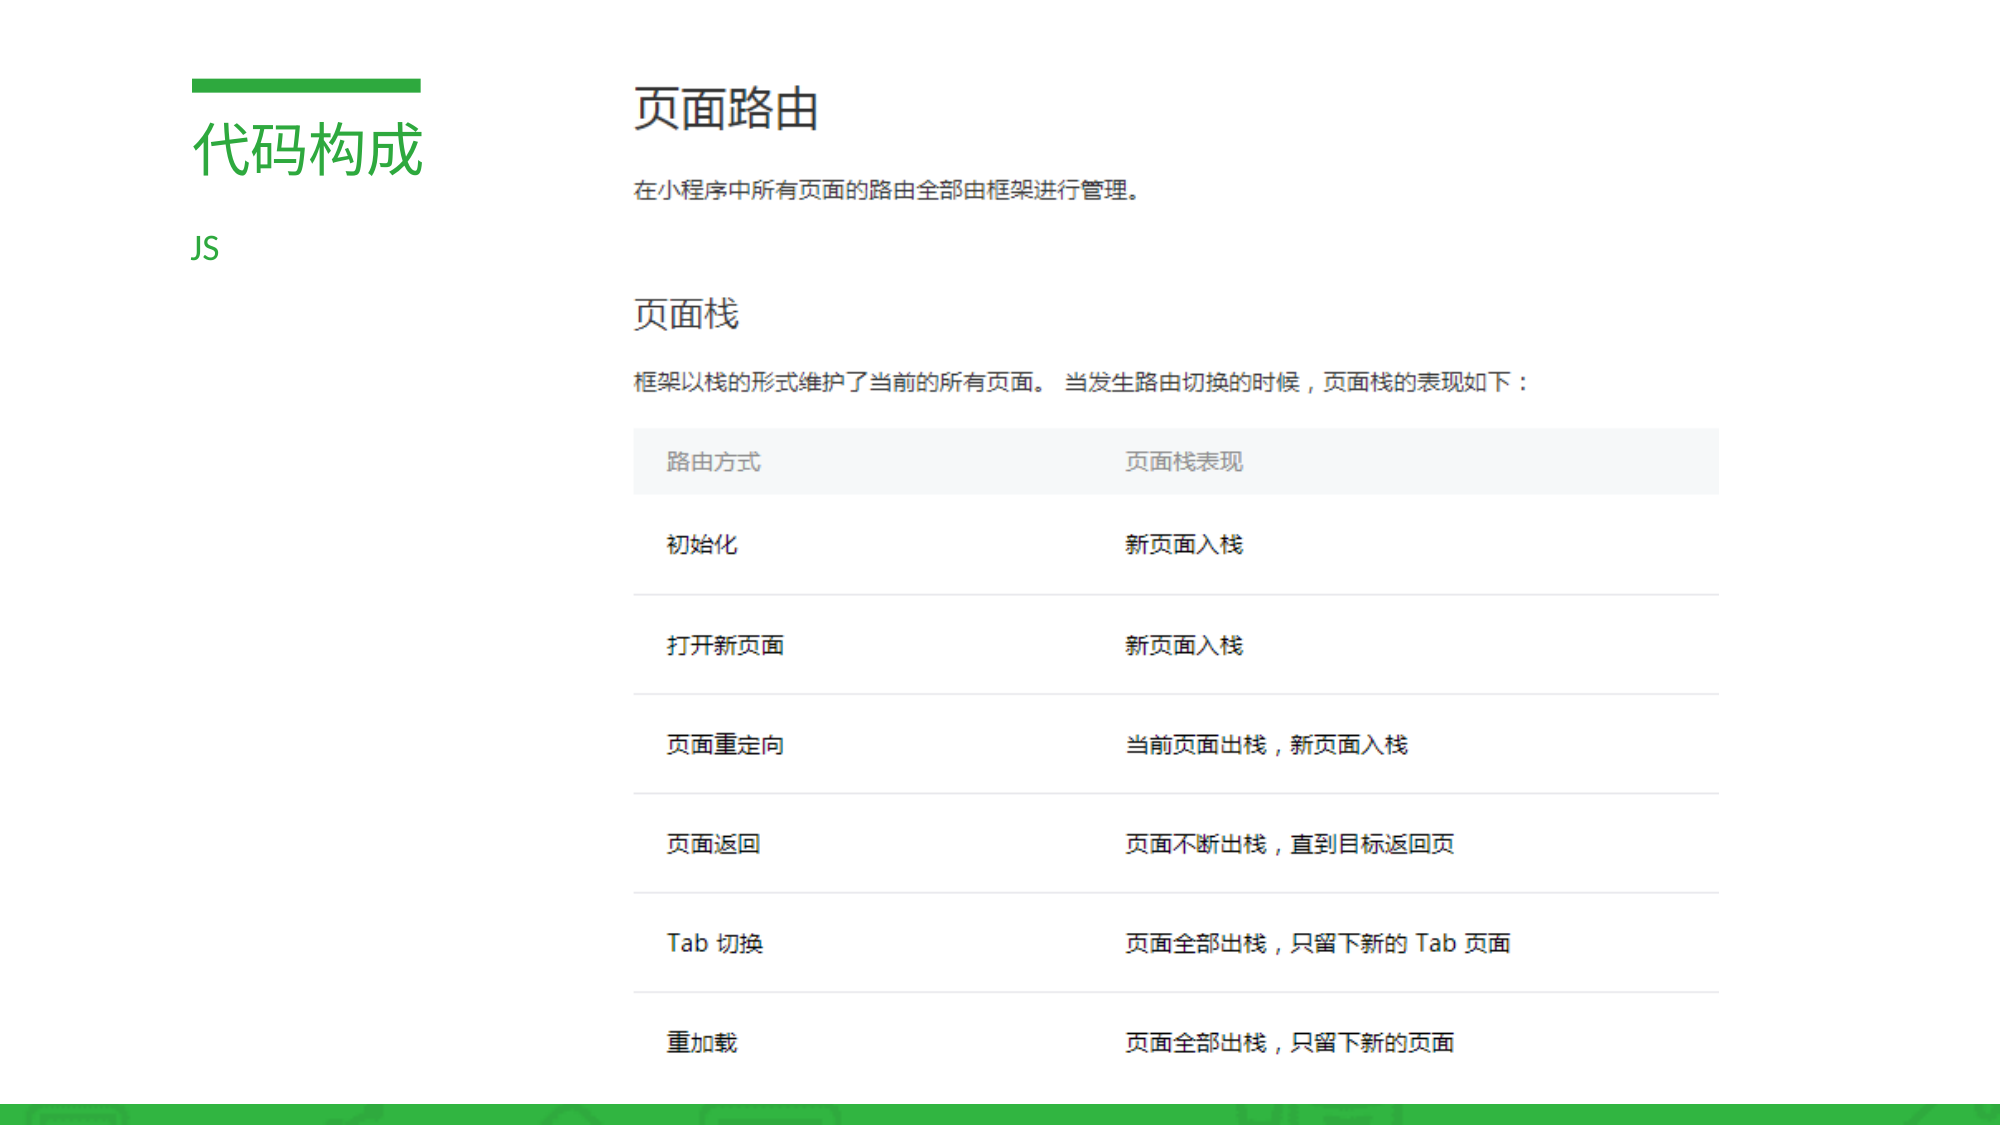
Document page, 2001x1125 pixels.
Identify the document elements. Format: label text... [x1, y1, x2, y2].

text_box JS [175, 215, 542, 276]
picture [586, 56, 1719, 1086]
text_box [175, 78, 442, 192]
picture [0, 1104, 2000, 1125]
